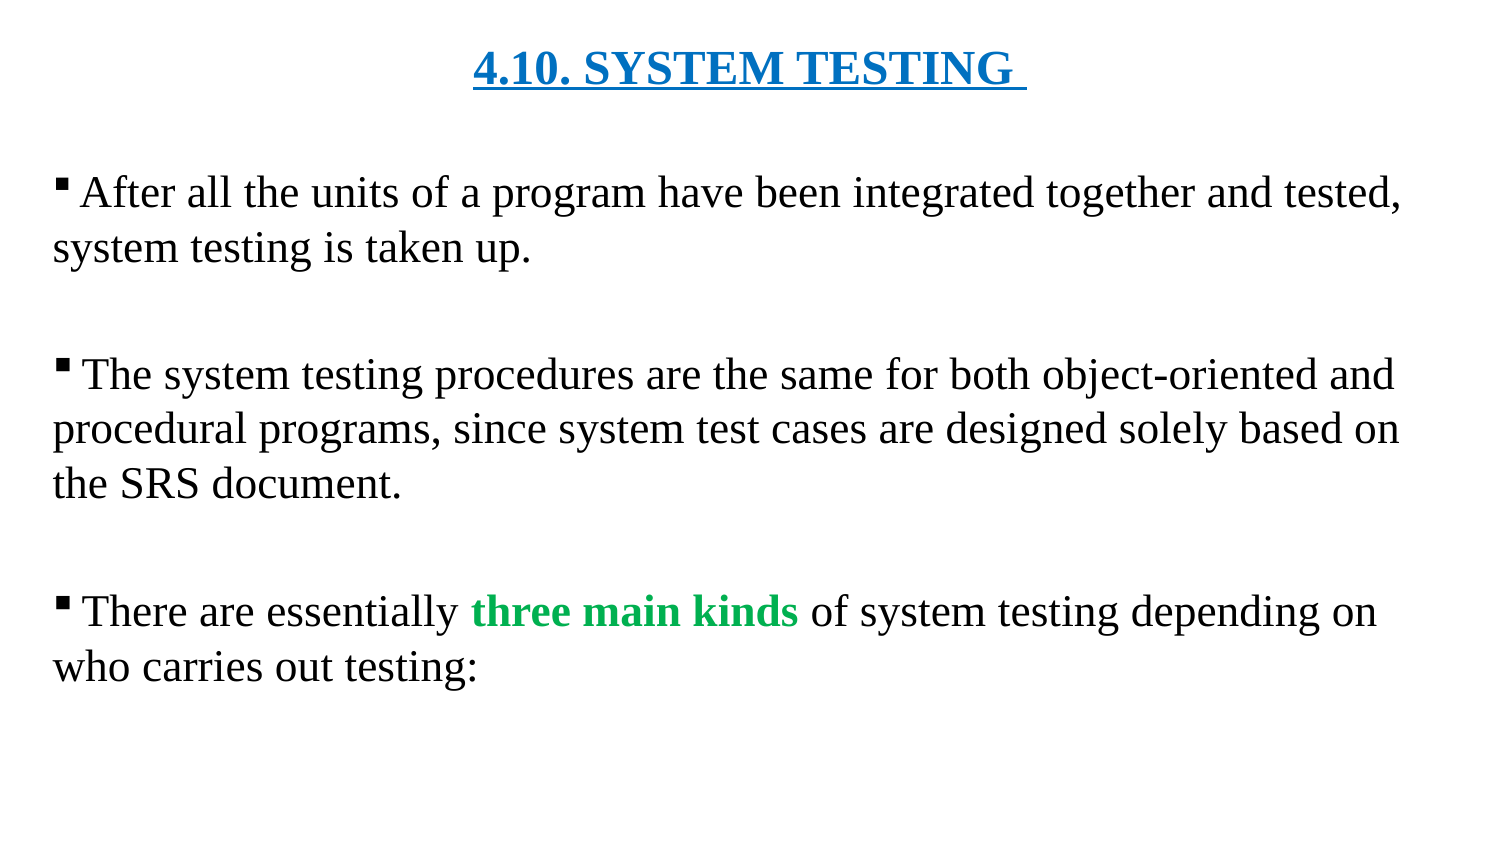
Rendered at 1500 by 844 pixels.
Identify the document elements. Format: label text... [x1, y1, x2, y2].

subtitle 4.10. SYSTEM TESTING After all the units of a program have been integrated together and tested, system testing is taken up. The system testing procedures are the same for both object-oriented and procedural programs, since system test cases are designed solely based on the SRS document. There are essentially three main kinds of system testing depending on who carries out testing: [37, 28, 1463, 816]
